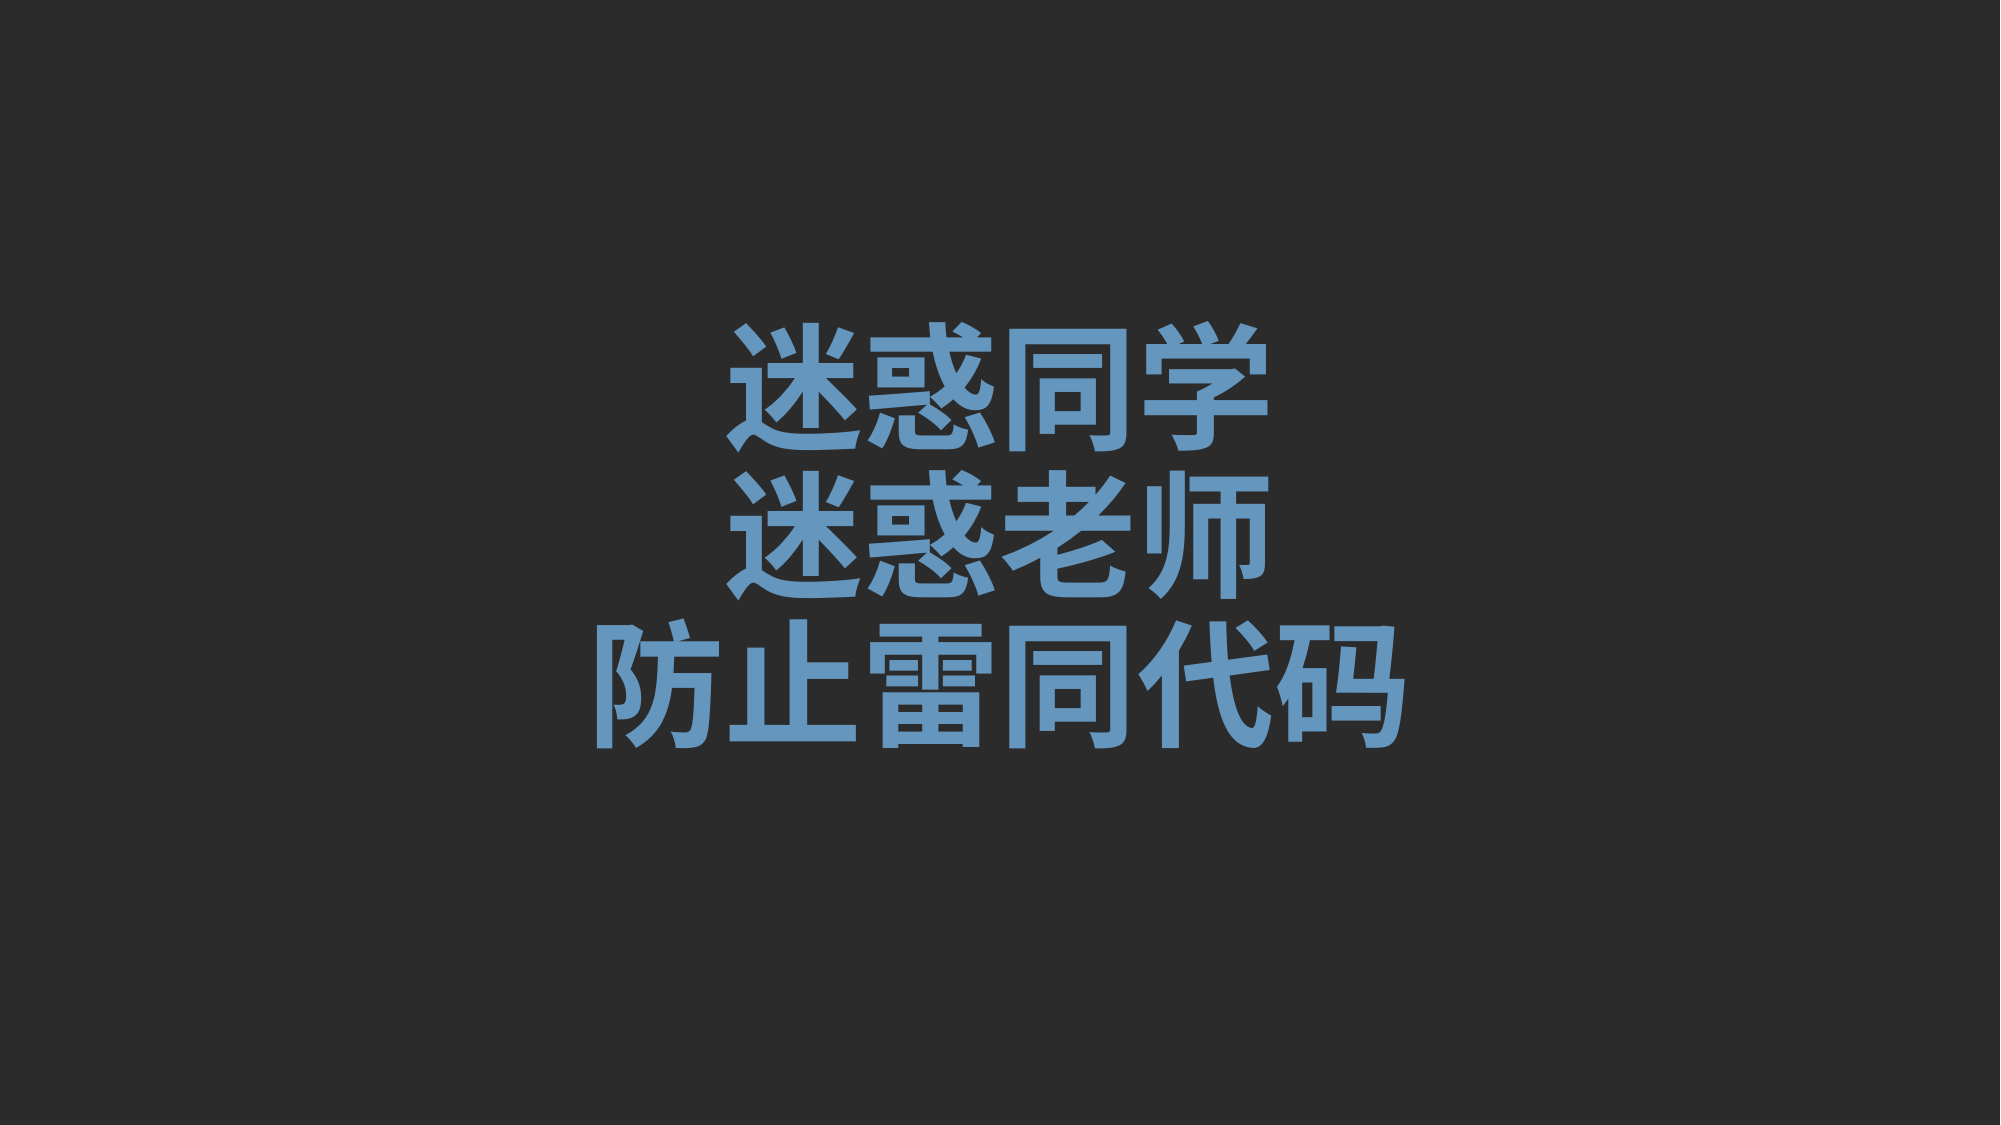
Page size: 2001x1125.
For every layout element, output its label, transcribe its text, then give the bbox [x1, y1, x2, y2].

title 迷惑同学 迷惑老师 防止雷同代码 [181, 291, 1819, 774]
